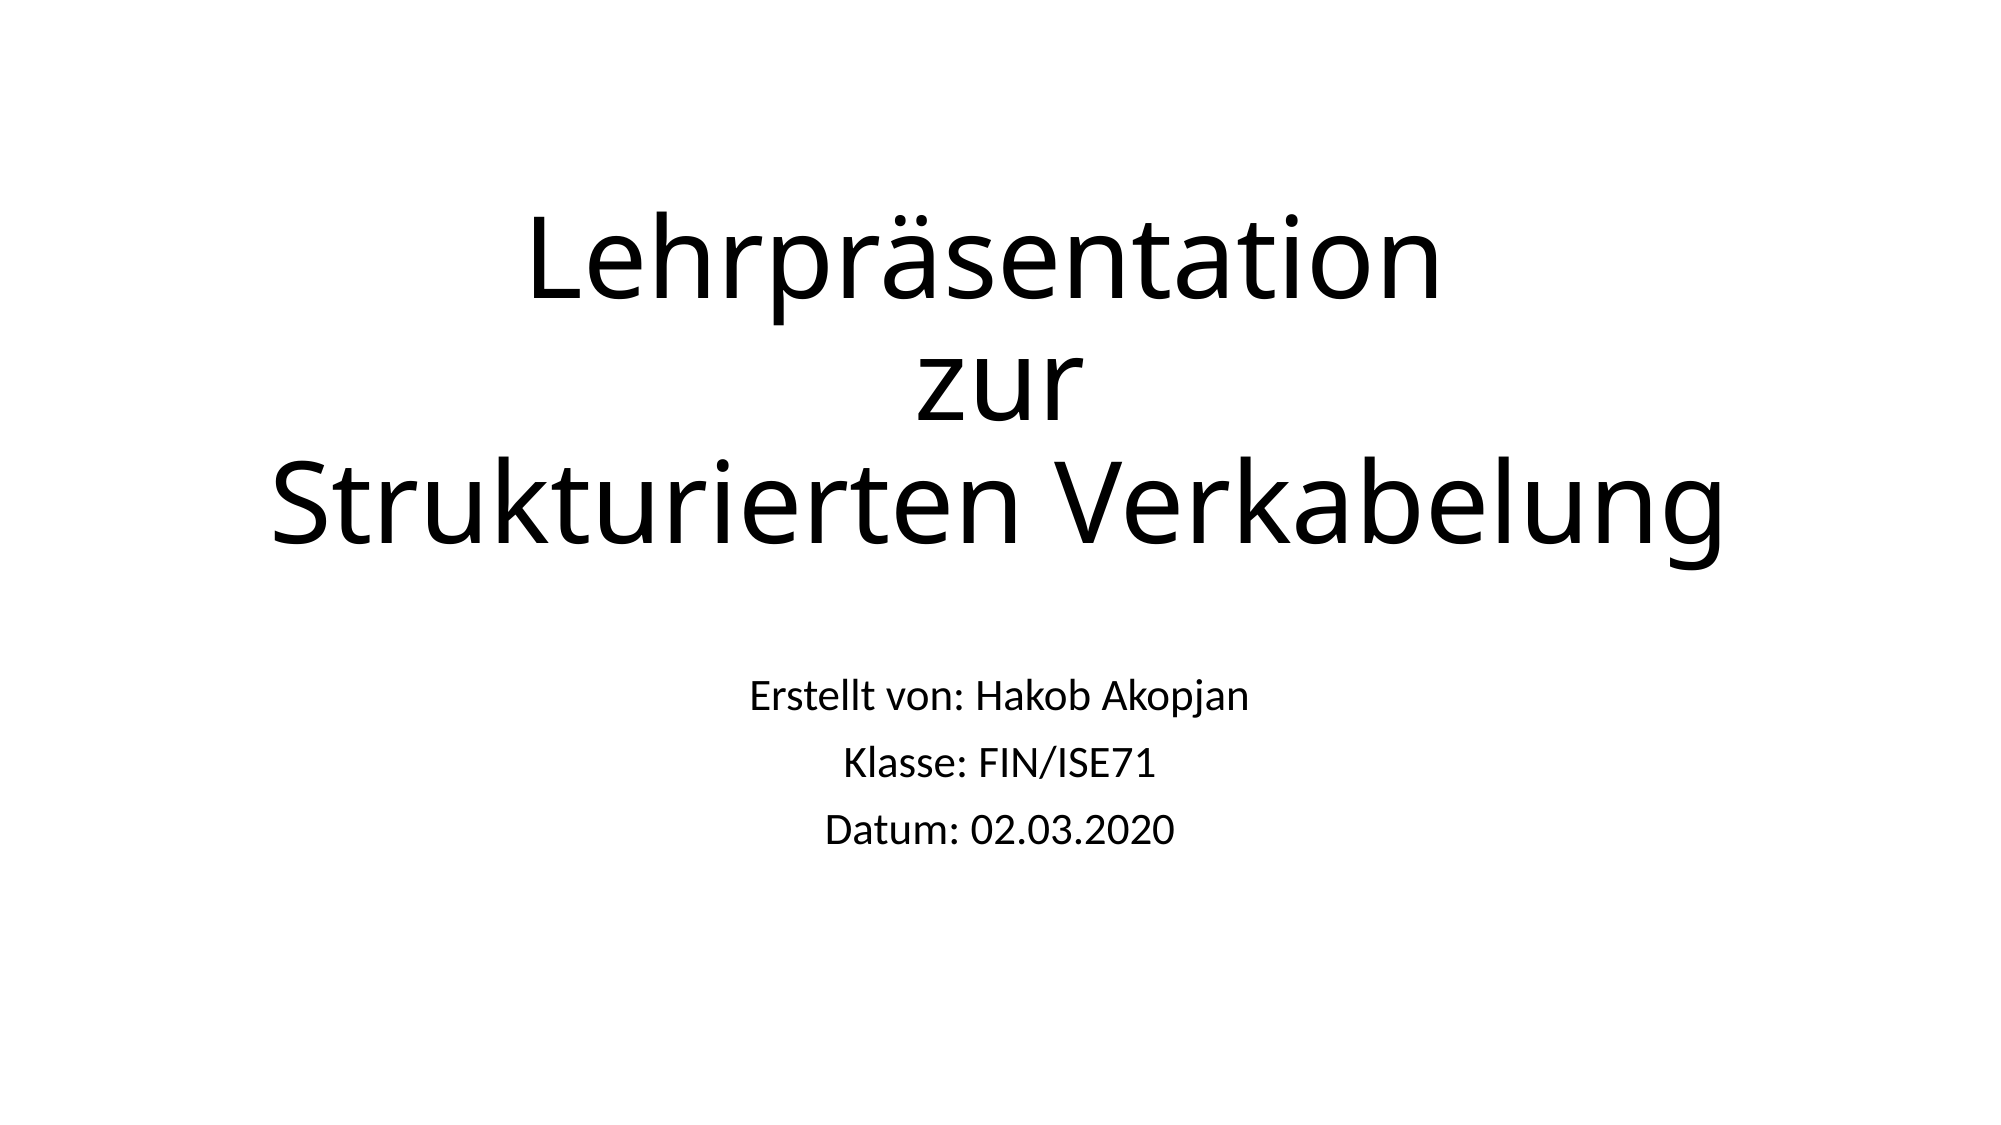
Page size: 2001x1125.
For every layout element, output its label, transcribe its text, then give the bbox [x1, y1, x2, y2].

title Lehrpräsentation zur Strukturierten Verkabelung [249, 184, 1750, 576]
subtitle Erstellt von: Hakob Akopjan Klasse: FIN/ISE71 Datum: 02.03.2020 [249, 590, 1750, 863]
